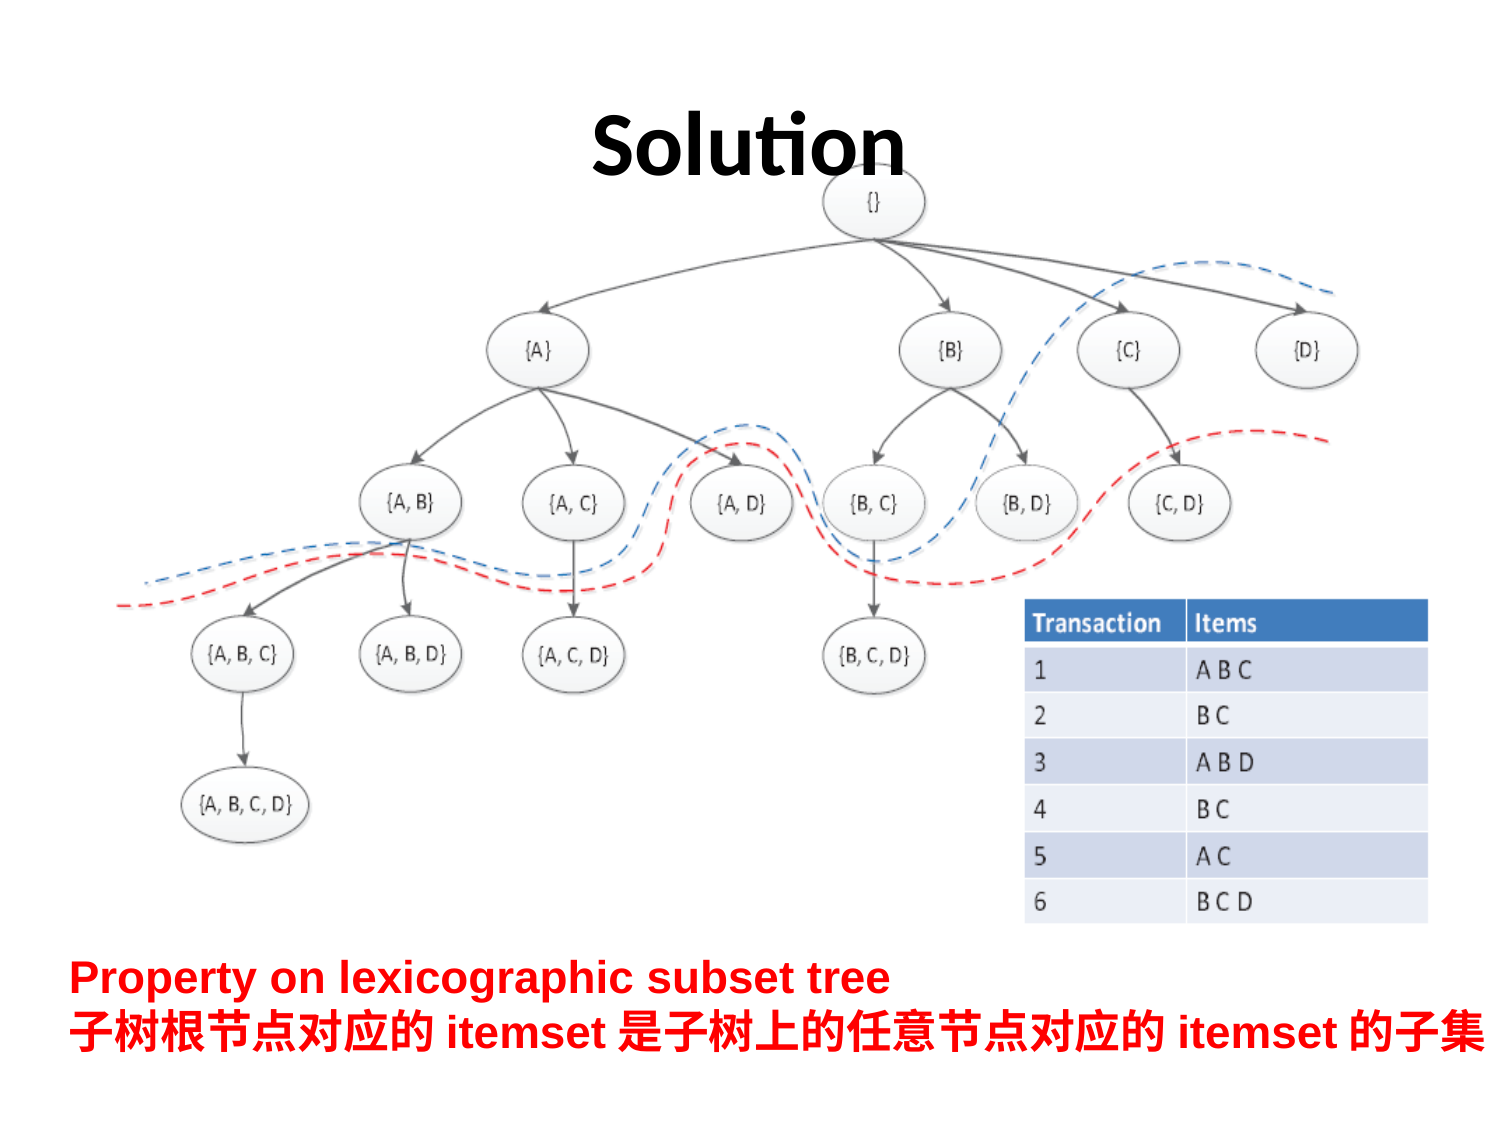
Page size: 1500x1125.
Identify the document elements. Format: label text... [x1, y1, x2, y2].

text_box Property on lexicographic subset tree 子树根节点对应的itemset是子树上的任意节点对应的itemset的子集 [54, 940, 1500, 1066]
title Solution [75, 45, 1425, 149]
picture [73, 150, 1445, 936]
